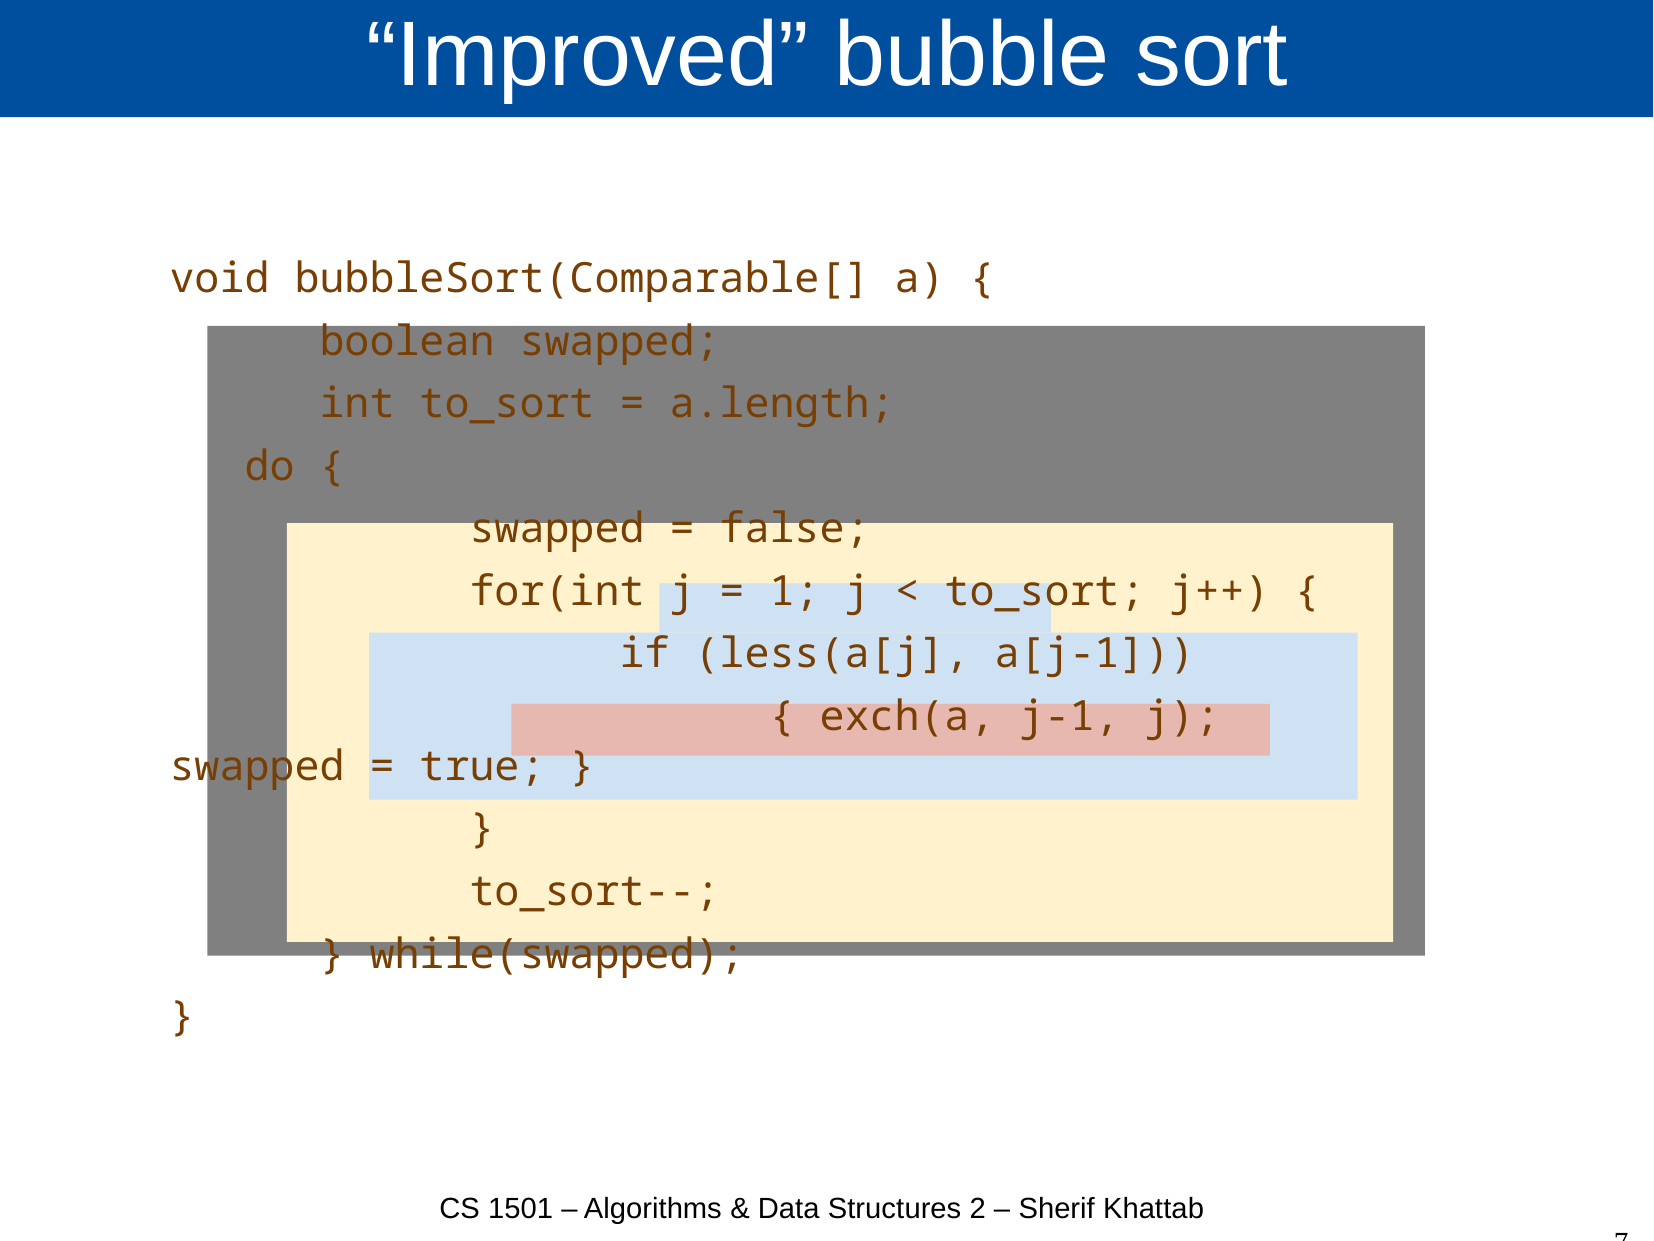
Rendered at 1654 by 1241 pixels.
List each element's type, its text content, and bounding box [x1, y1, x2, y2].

title “Improved” bubble sort [0, 0, 1654, 118]
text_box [368, 583, 1358, 800]
slide_number 7 [1265, 1199, 1646, 1241]
text_box [1345, 325, 1425, 956]
text_box [1345, 523, 1394, 942]
text_box void bubbleSort(Comparable[] a) { boolean swapped; int to_sort = a.length; do { swapped = false; for(int j = 1; j < to_sort; j++) { if (less(a[j], a[j-1])) { exch(a, j-1, j); swapped = true; } } to_sort--; } while(swapped); } [154, 235, 1345, 1027]
footer CS 1501 – Algorithms & Data Structures 2 – Sherif Khattab [407, 1191, 1238, 1241]
